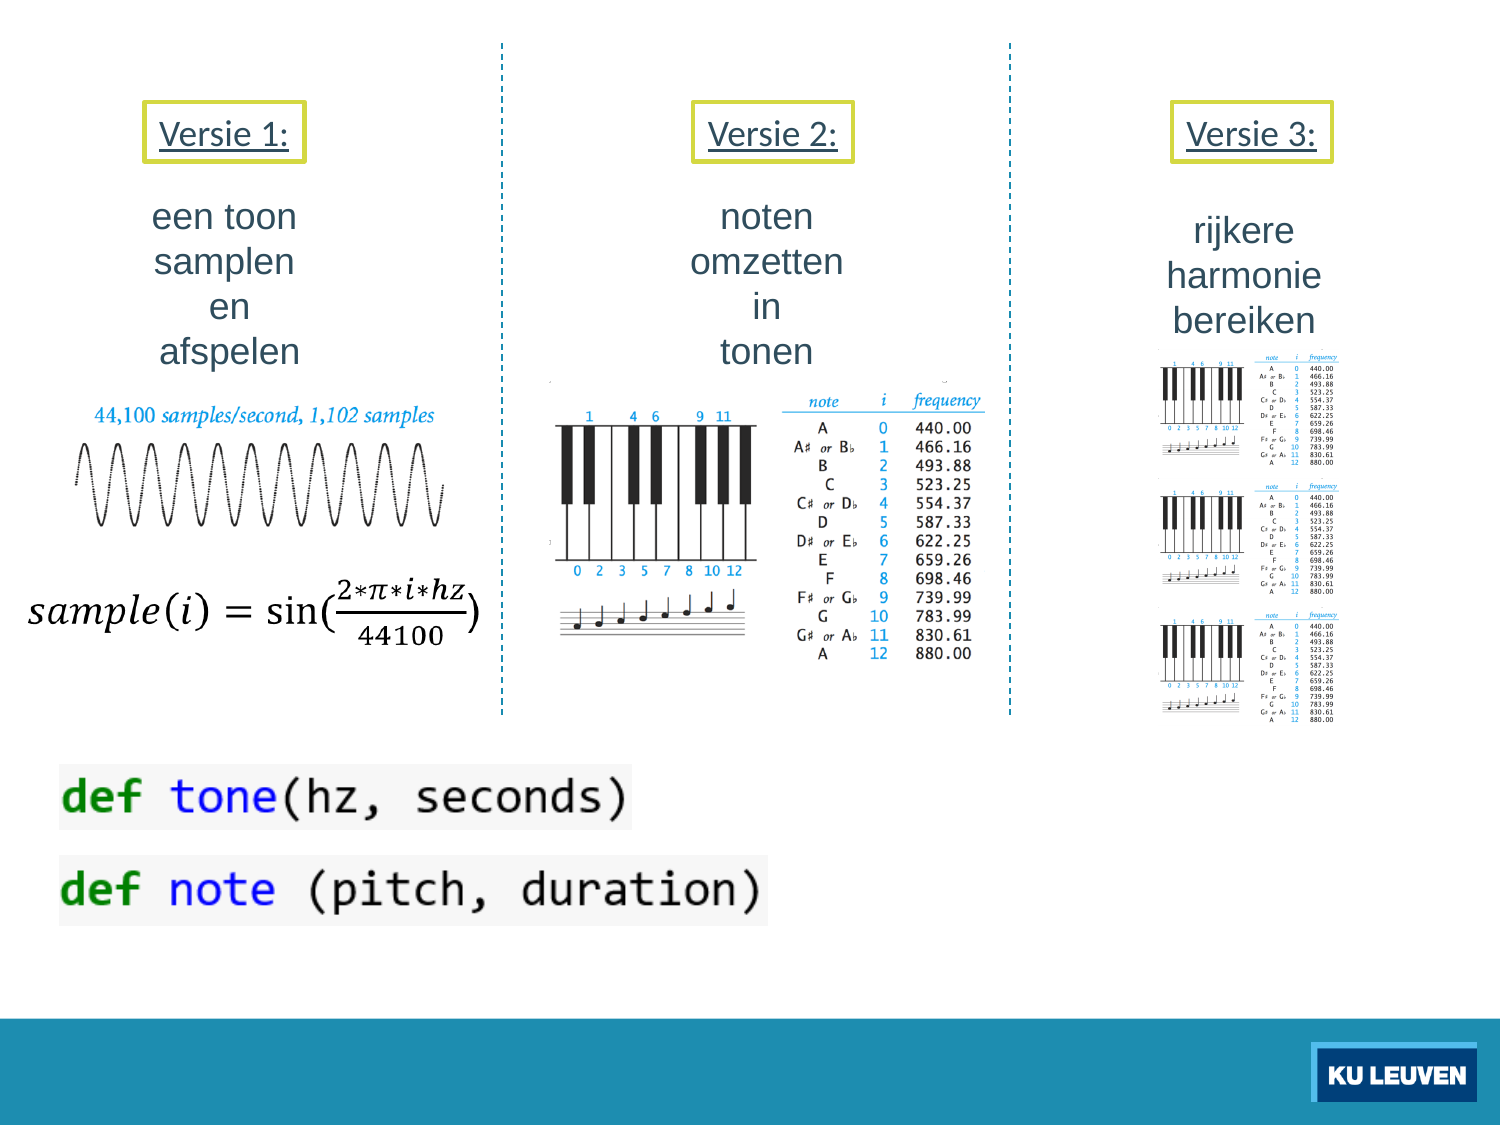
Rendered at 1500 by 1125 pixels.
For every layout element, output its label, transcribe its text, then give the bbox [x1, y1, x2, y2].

picture [58, 855, 768, 927]
picture [1157, 606, 1339, 727]
picture [548, 381, 986, 669]
text_box rijkere harmonie bereiken [1151, 198, 1337, 349]
text_box Versie 1: [142, 100, 307, 164]
text_box noten omzetten in tonen [675, 184, 859, 380]
text_box Versie 2: [691, 100, 855, 164]
text_box een toon samplen en afspelen [136, 184, 323, 380]
picture [58, 763, 632, 830]
picture [1157, 478, 1339, 598]
picture [64, 403, 466, 539]
picture [1157, 349, 1339, 469]
picture [1311, 1042, 1477, 1102]
text_box Versie 3: [1170, 100, 1334, 164]
picture [17, 556, 494, 658]
